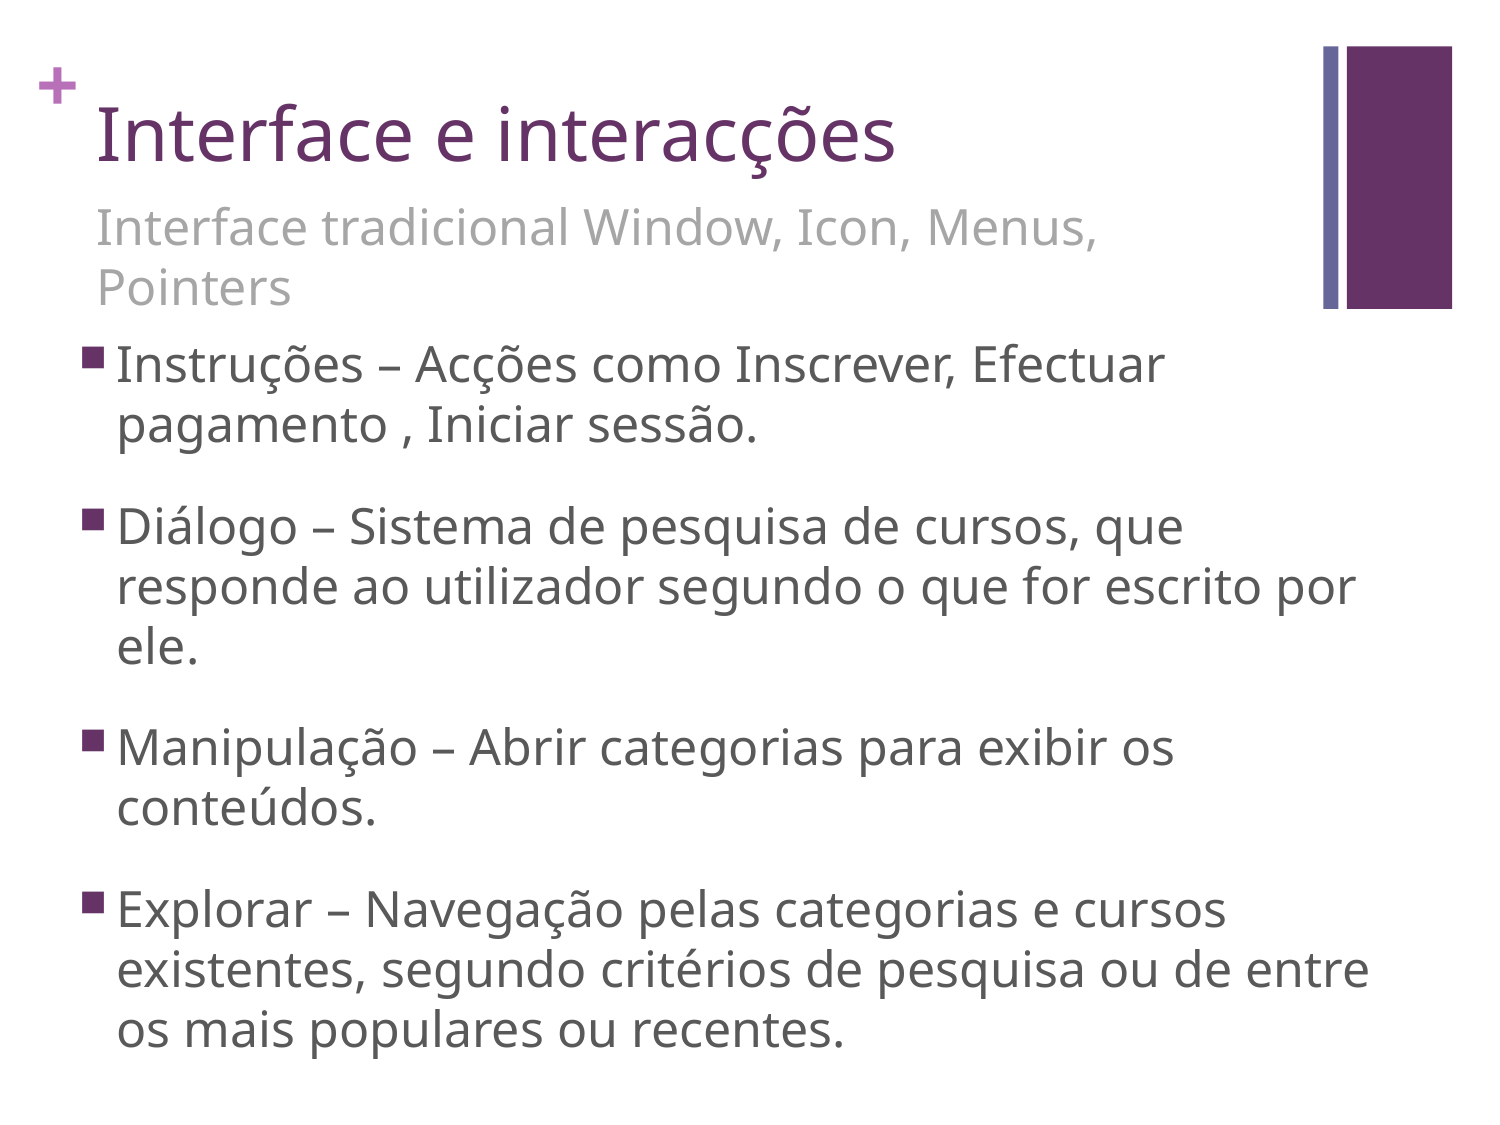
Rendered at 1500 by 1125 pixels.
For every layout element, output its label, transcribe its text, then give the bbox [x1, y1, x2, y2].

title Interface e interacções [81, 79, 1322, 187]
list Instruções – Acções como Inscrever, Efectuar pagamento , Iniciar sessão. Diálogo – Sistema de pesquisa de cursos, que responde ao utilizador segundo o que for escrito por ele. Manipulação – Abrir categorias para exibir os conteúdos. Explorar – Navegação pelas categorias e cursos existentes, segundo critérios de pesquisa ou de entre os mais populares ou recentes. [64, 324, 1409, 1035]
text_box Interface tradicional Window, Icon, Menus, Pointers [81, 187, 1322, 324]
